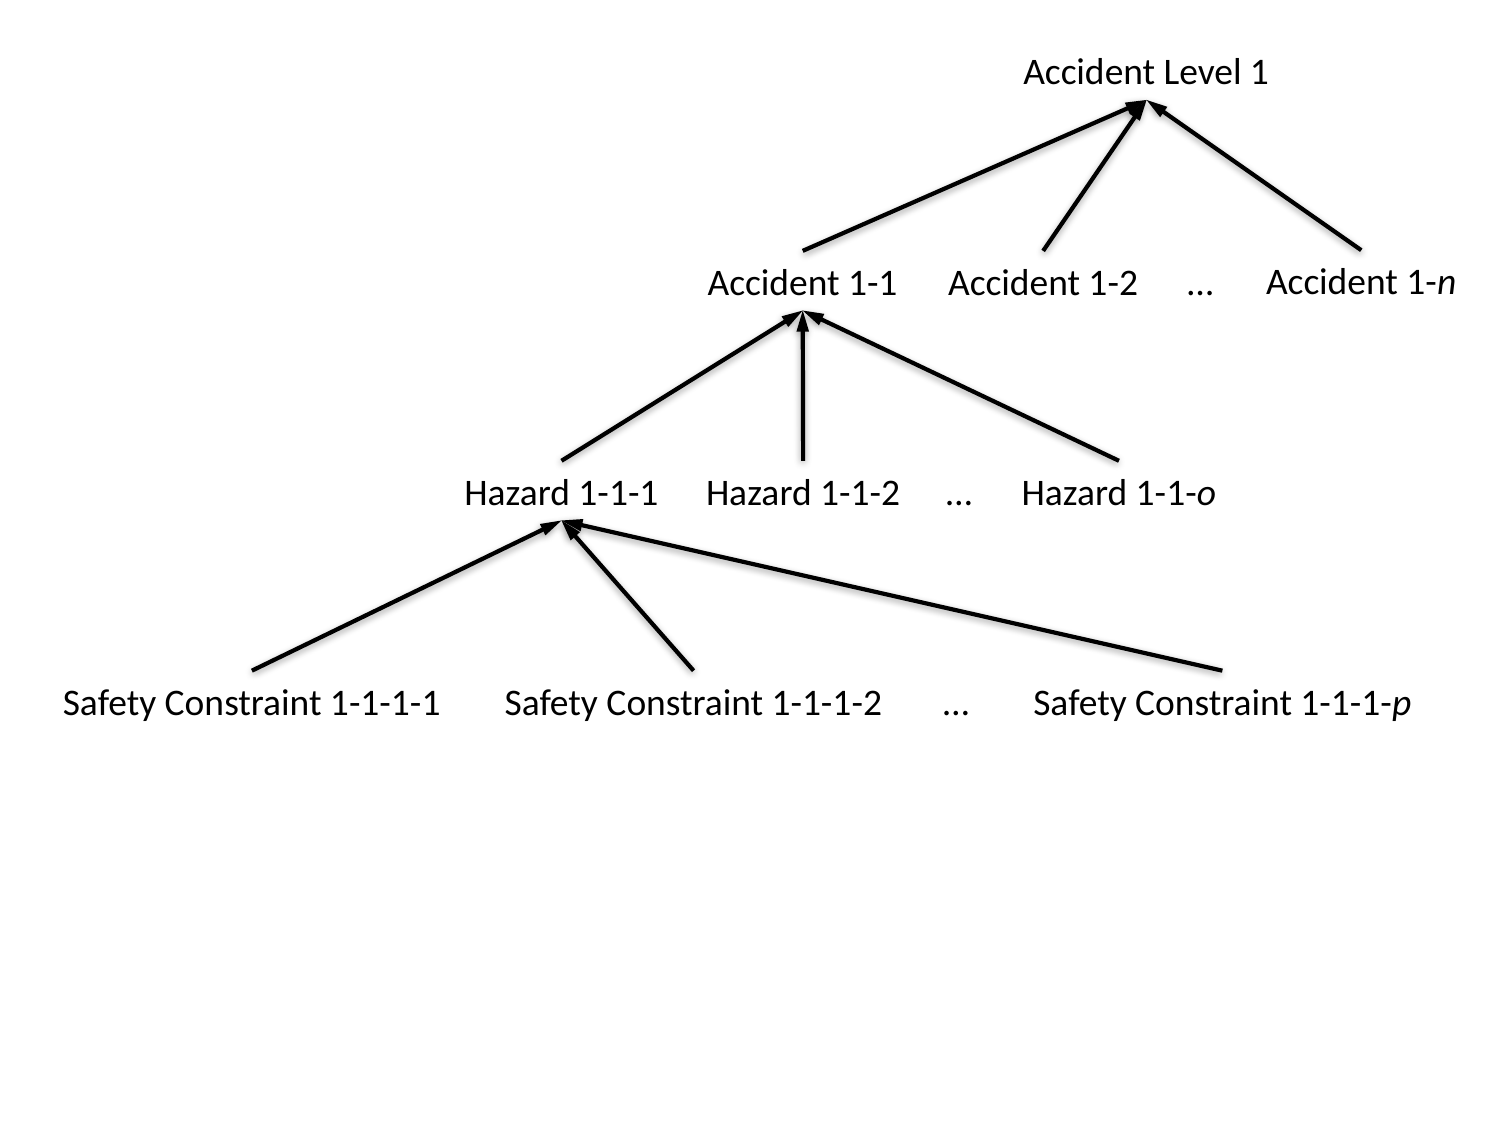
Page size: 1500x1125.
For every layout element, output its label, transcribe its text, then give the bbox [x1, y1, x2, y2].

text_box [447, 460, 1237, 522]
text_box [802, 311, 1120, 461]
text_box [561, 311, 799, 461]
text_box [691, 249, 1477, 312]
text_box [561, 521, 1223, 671]
text_box Accident Level 1 [1008, 40, 1285, 99]
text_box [44, 670, 1434, 732]
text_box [251, 521, 558, 671]
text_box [1146, 100, 1362, 251]
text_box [802, 100, 1041, 248]
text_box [1042, 100, 1145, 252]
